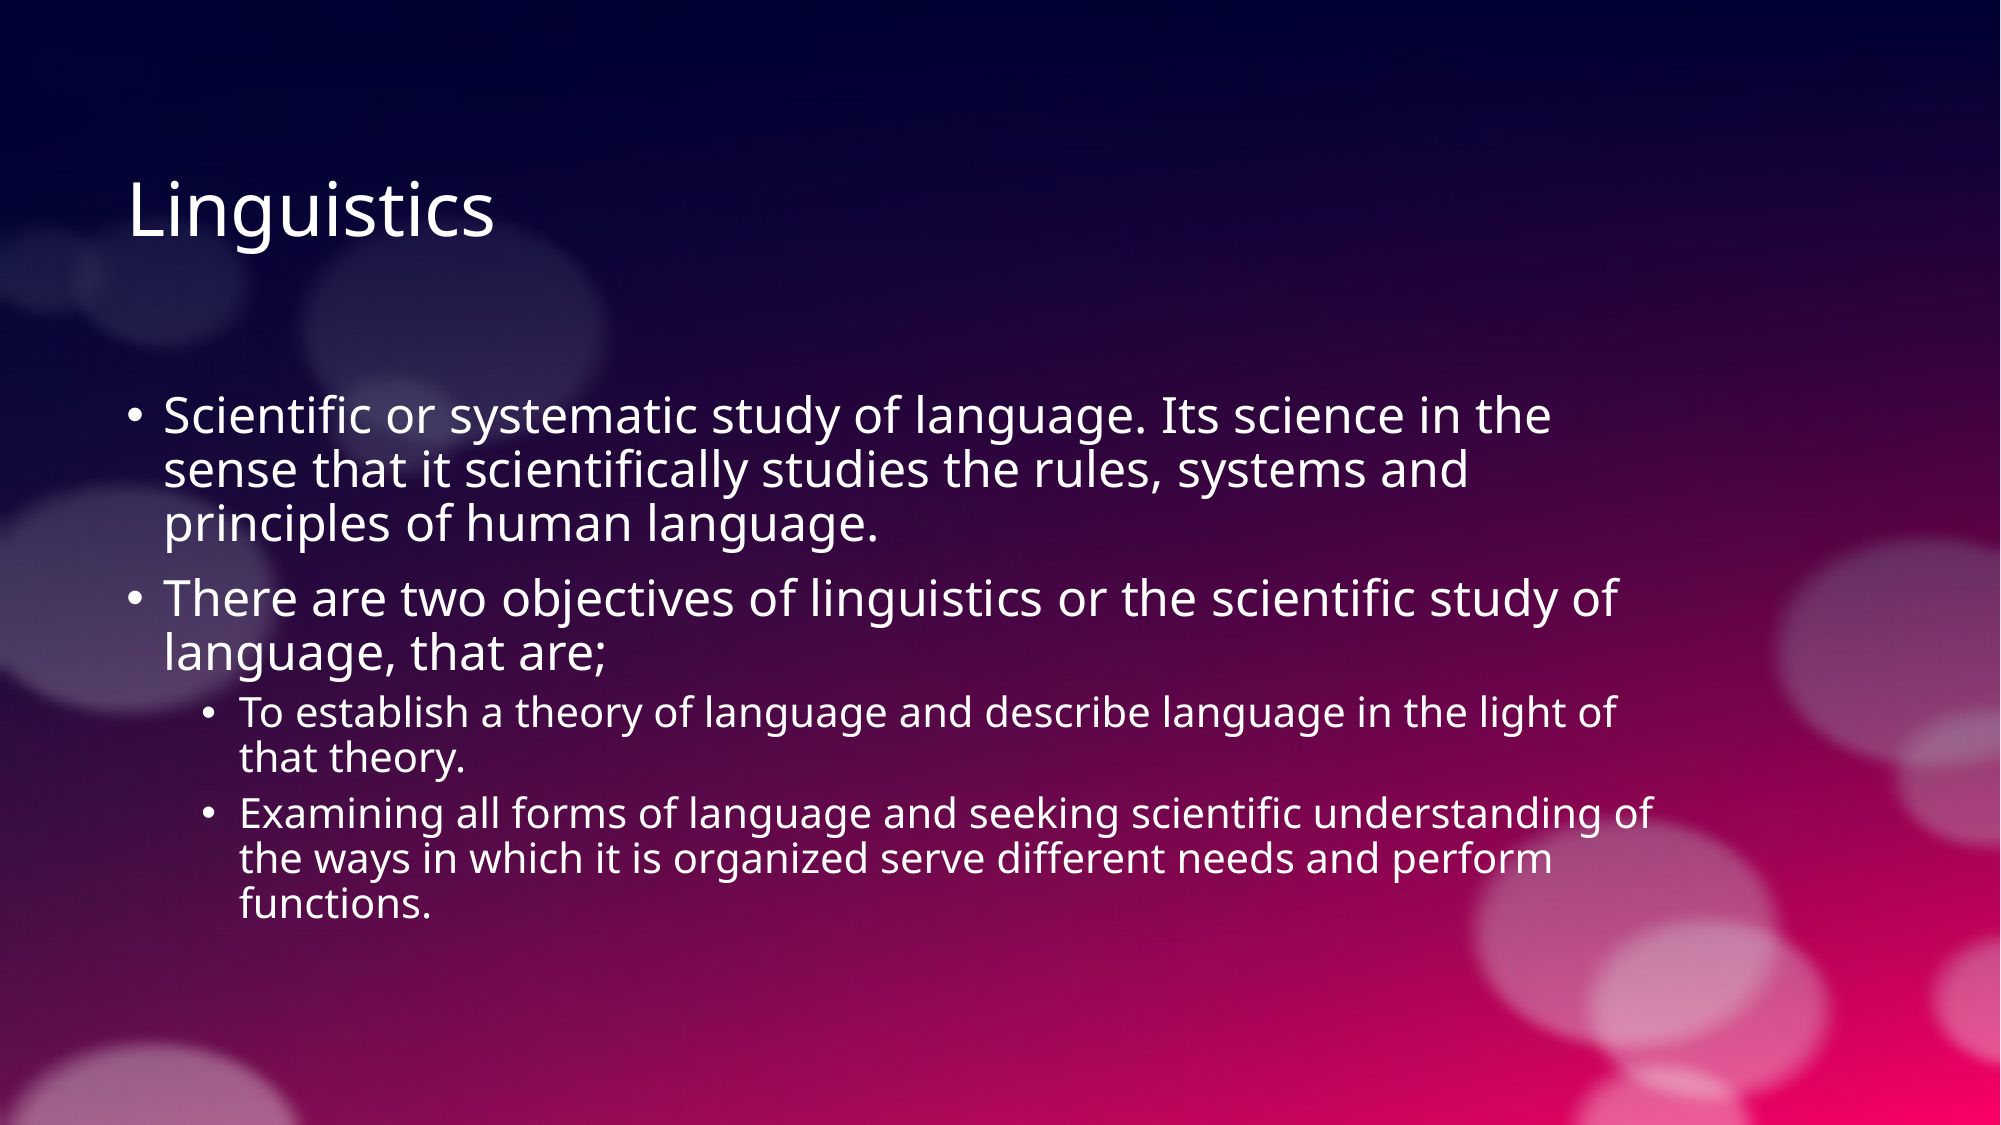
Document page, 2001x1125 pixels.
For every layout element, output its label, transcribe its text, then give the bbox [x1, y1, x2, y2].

text_box Linguistics [111, 123, 1689, 301]
text_box Scientific or systematic study of language. Its science in the sense that it scientifically studies the rules, systems and principles of human language. There are two objectives of linguistics or the scientific study of language, that are; To establish a theory of language and describe language in the light of that theory. Examining all forms of language and seeking scientific understanding of the ways in which it is organized serve different needs and perform functions. [111, 383, 1689, 974]
picture [0, 0, 2001, 1125]
